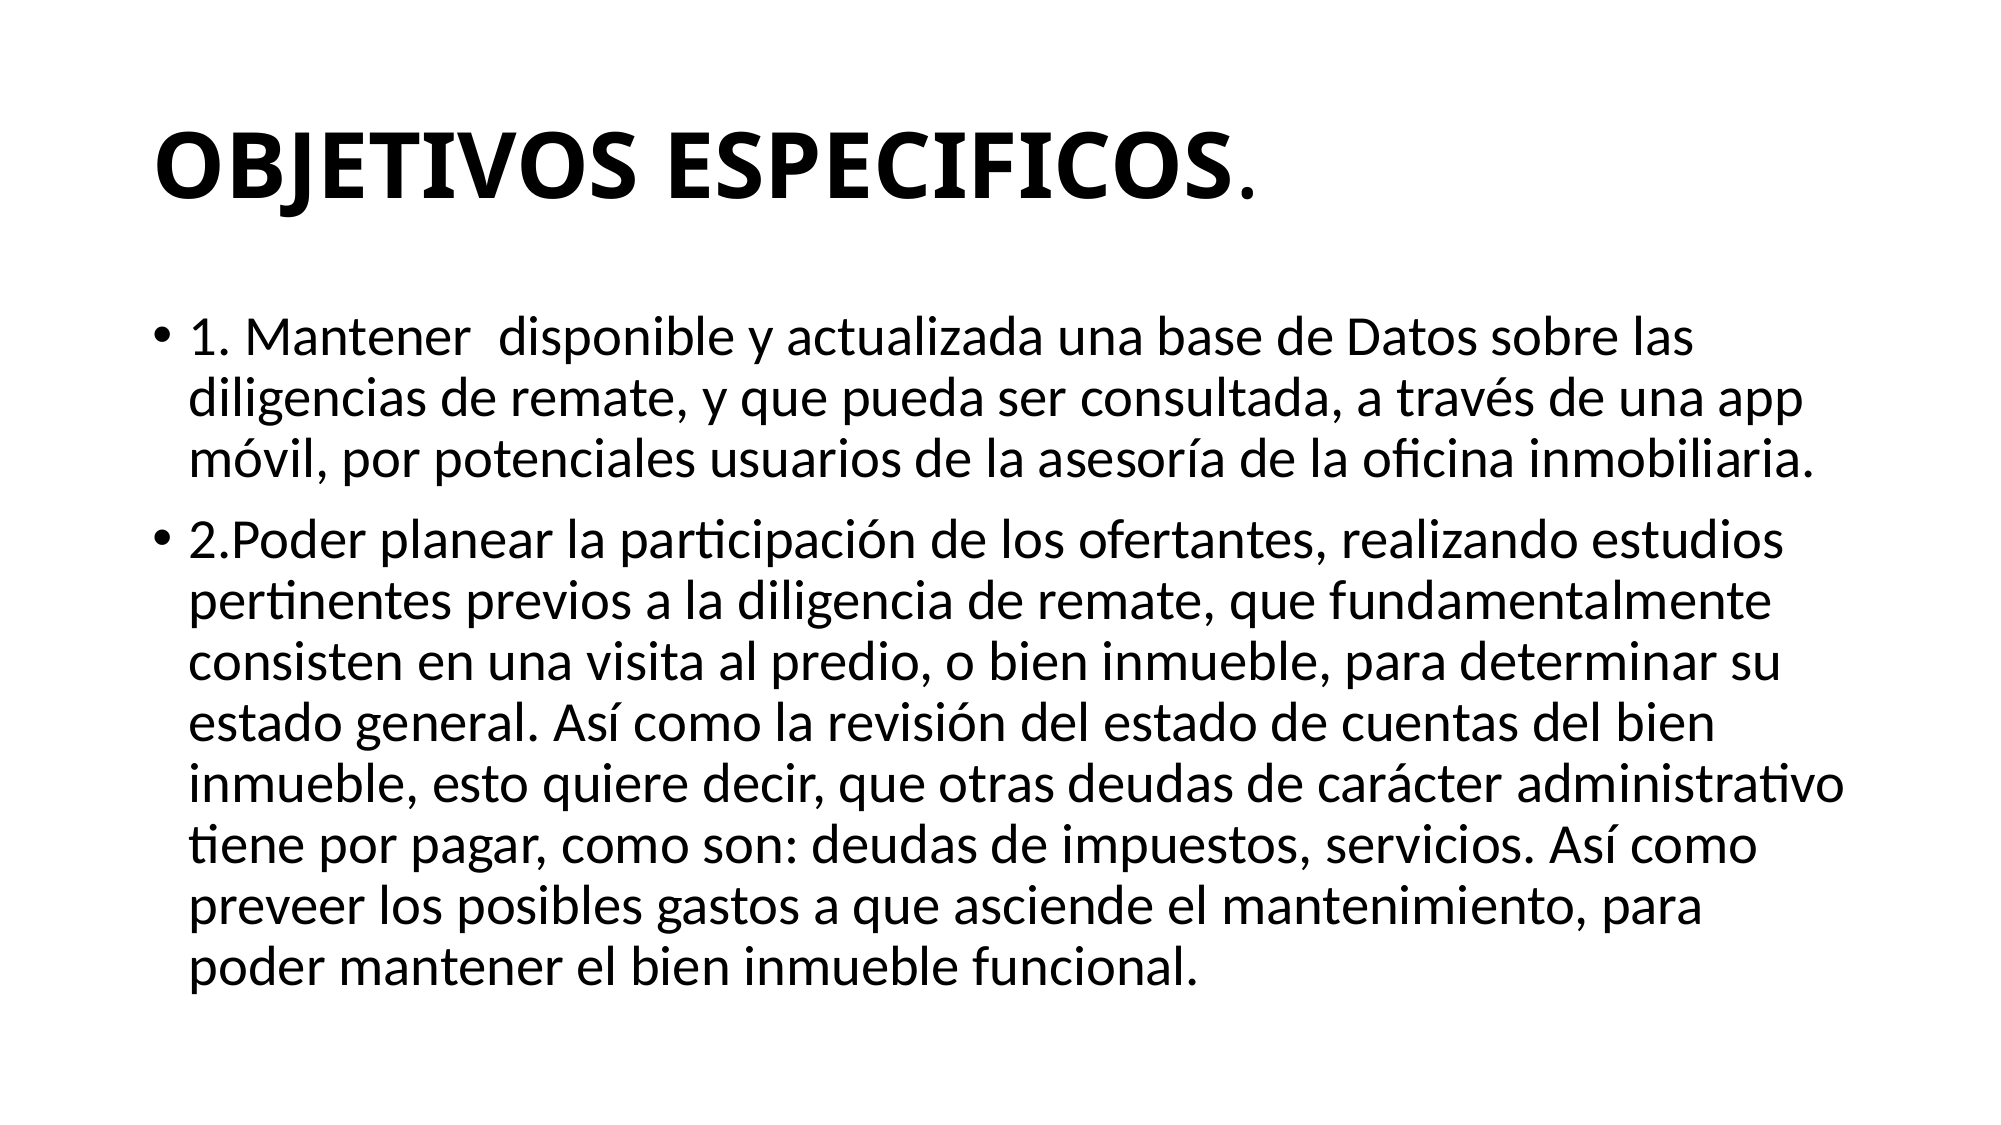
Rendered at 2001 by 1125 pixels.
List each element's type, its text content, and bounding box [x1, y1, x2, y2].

list 1. Mantener disponible y actualizada una base de Datos sobre las diligencias de remate, y que pueda ser consultada, a través de una app móvil, por potenciales usuarios de la asesoría de la oficina inmobiliaria. 2.Poder planear la participación de los ofertantes, realizando estudios pertinentes previos a la diligencia de remate, que fundamentalmente consisten en una visita al predio, o bien inmueble, para determinar su estado general. Así como la revisión del estado de cuentas del bien inmueble, esto quiere decir, que otras deudas de carácter administrativo tiene por pagar, como son: deudas de impuestos, servicios. Así como preveer los posibles gastos a que asciende el mantenimiento, para poder mantener el bien inmueble funcional. [137, 299, 1863, 1014]
title OBJETIVOS ESPECIFICOS. [137, 59, 1863, 278]
